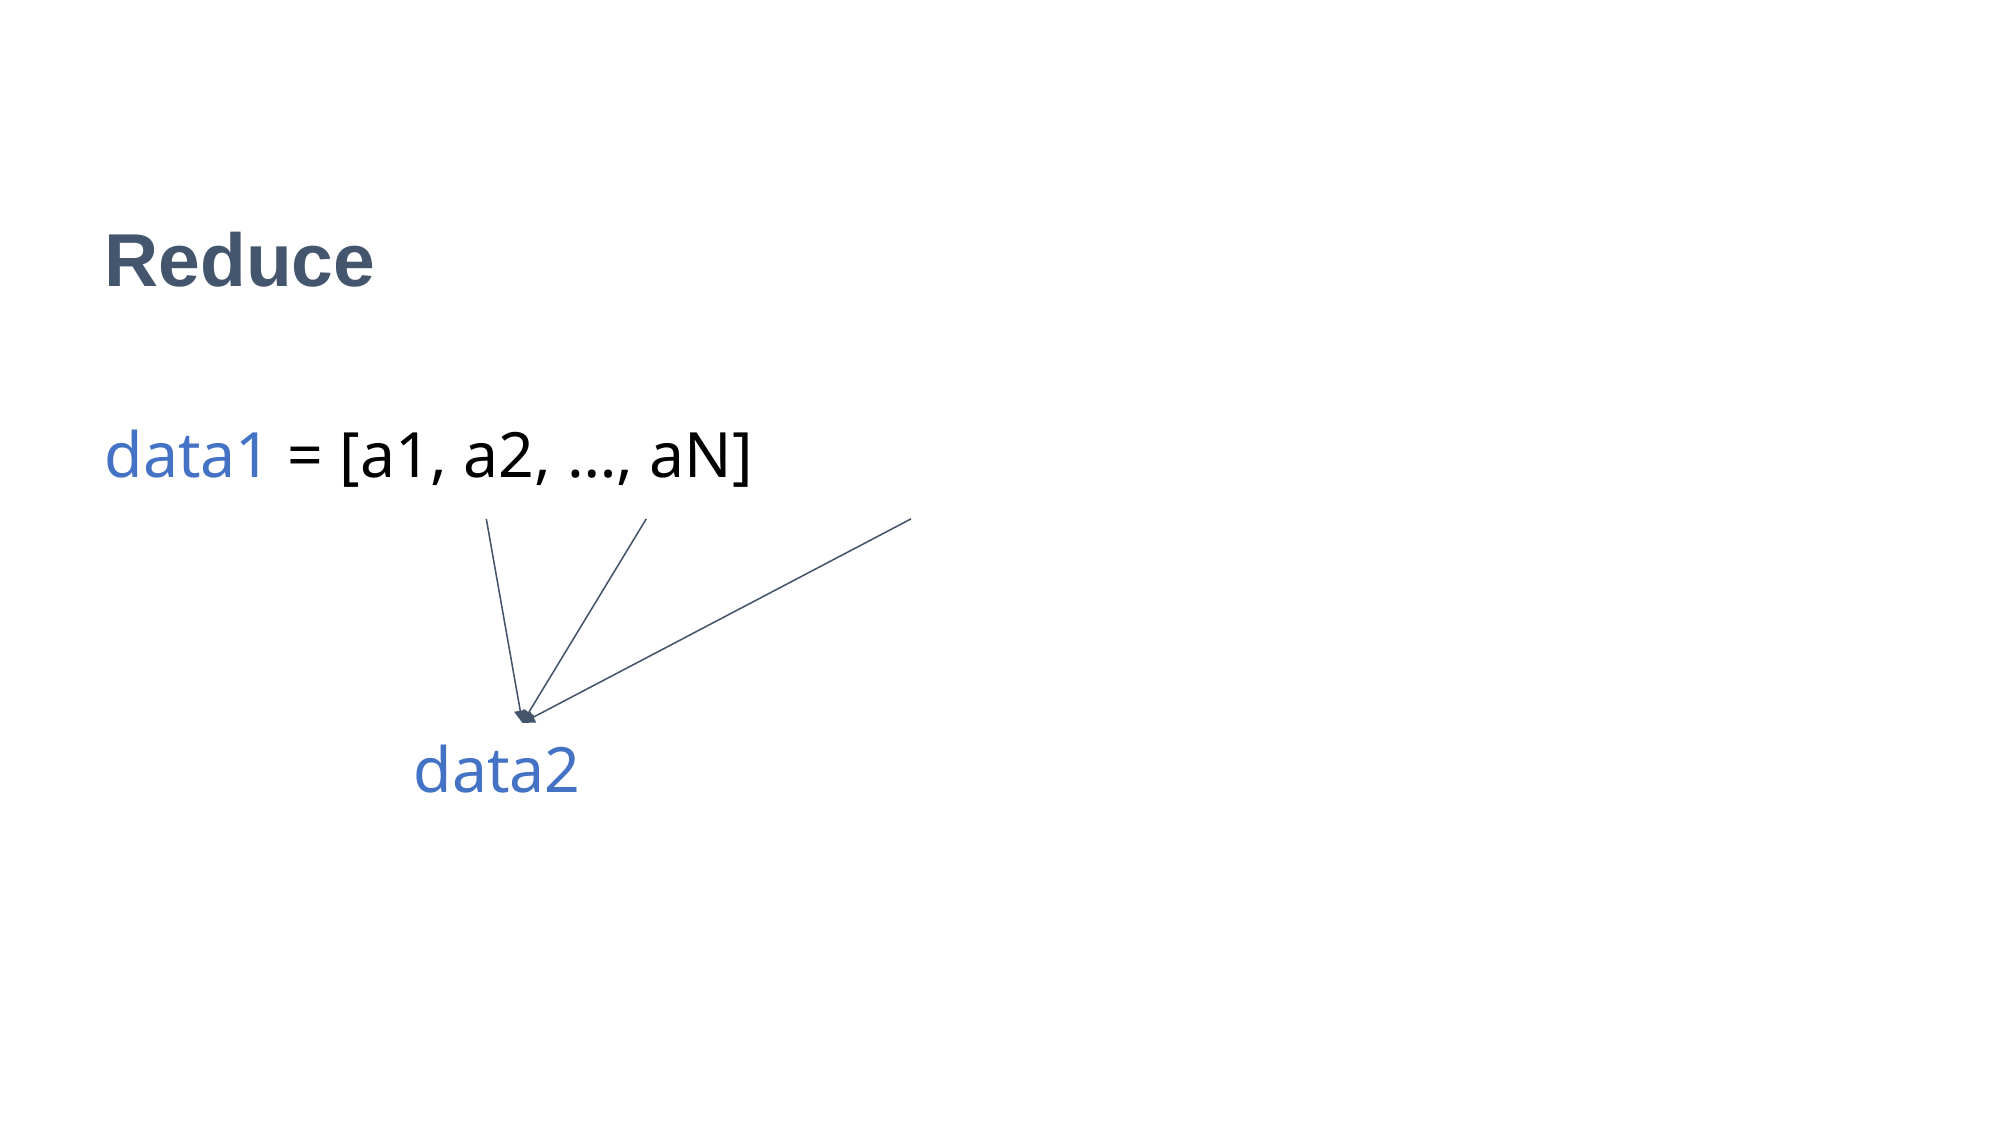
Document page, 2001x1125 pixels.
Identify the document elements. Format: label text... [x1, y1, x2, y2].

text_box Reduce [89, 203, 817, 309]
text_box data2 [398, 722, 647, 846]
text_box data1 = [a1, a2, …, aN] [89, 407, 1308, 531]
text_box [486, 518, 520, 724]
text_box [522, 518, 912, 724]
